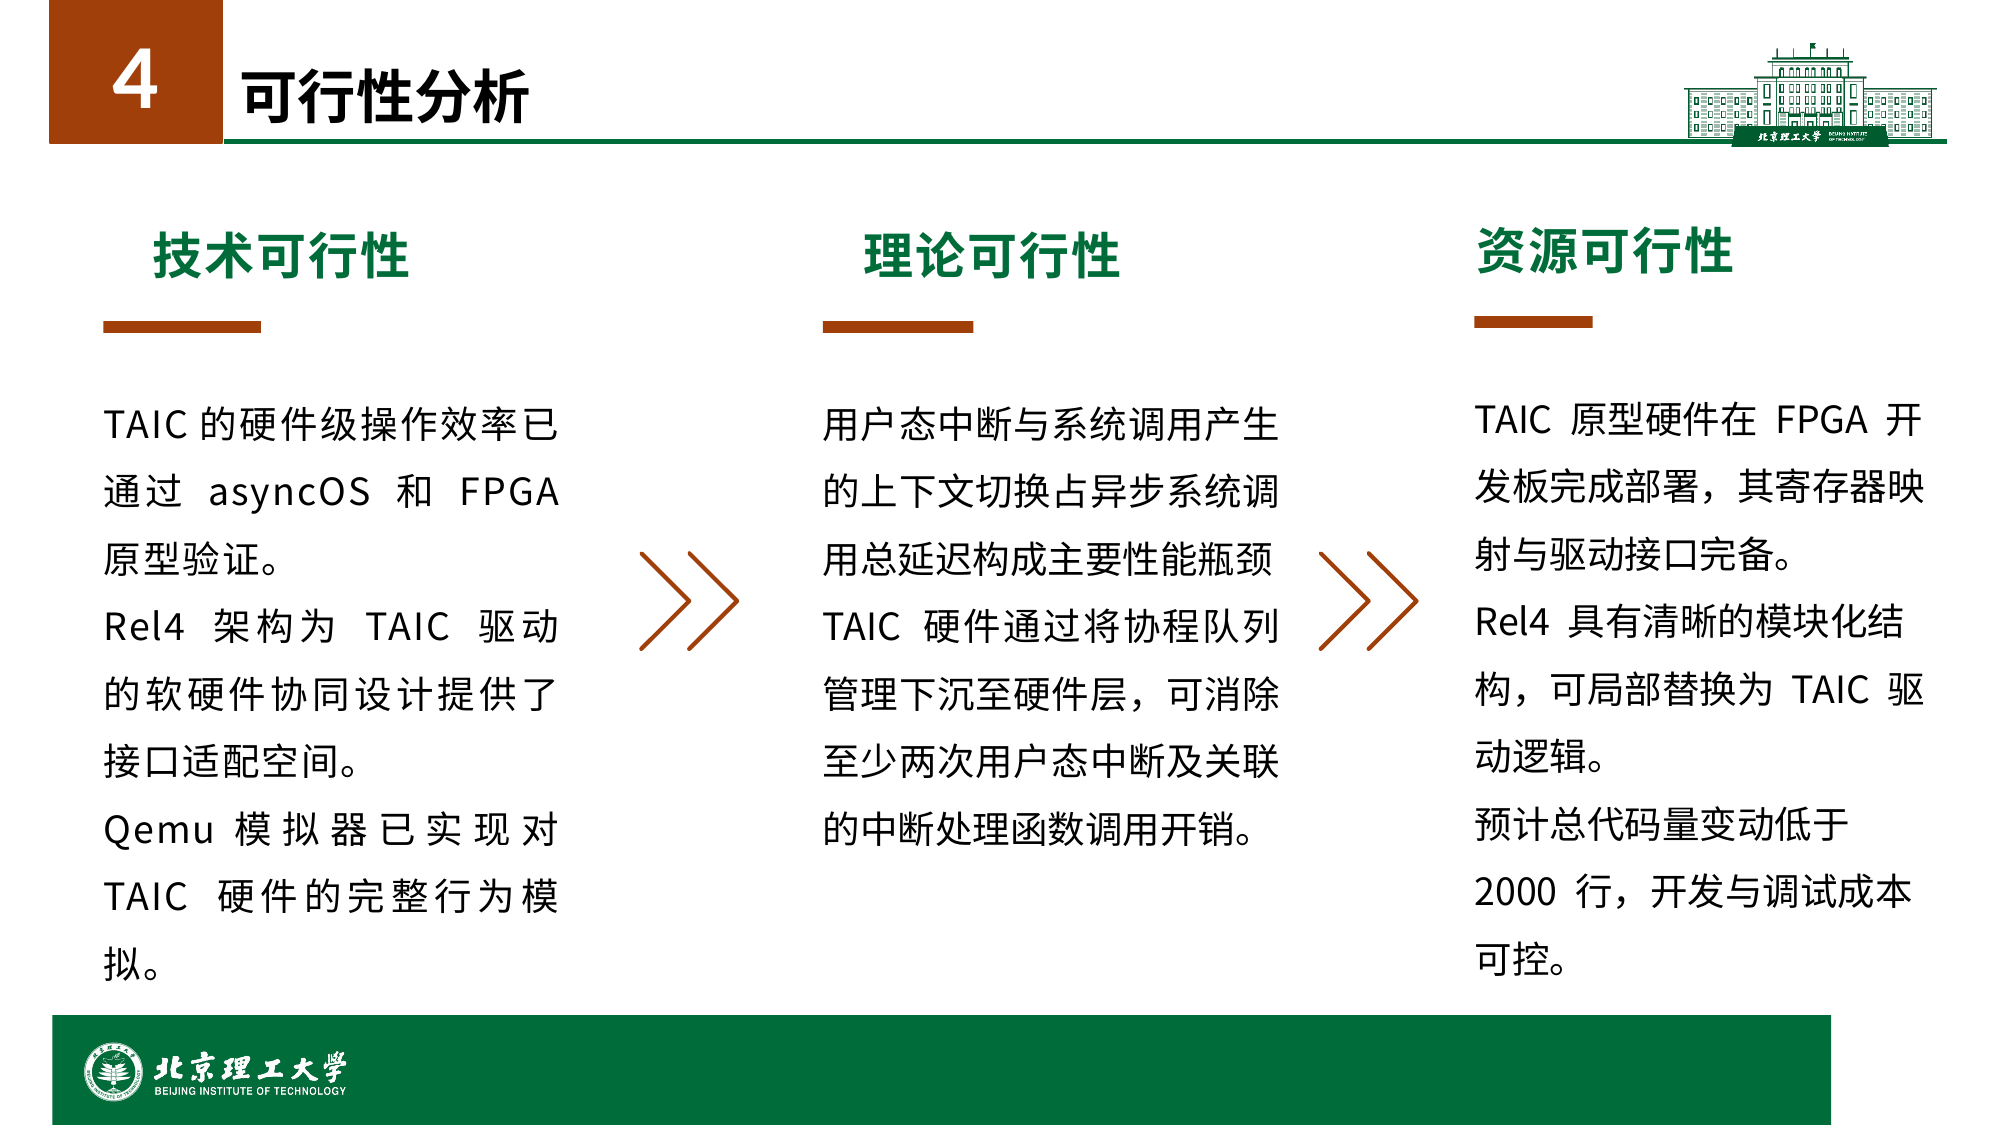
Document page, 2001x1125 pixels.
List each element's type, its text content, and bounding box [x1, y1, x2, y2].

text_box 4 [49, 0, 222, 144]
text_box [639, 551, 692, 651]
text_box [687, 551, 740, 651]
text_box 可行性分析 [224, 56, 1643, 136]
picture [66, 1028, 366, 1112]
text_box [822, 217, 1296, 1014]
text_box [1318, 551, 1371, 651]
text_box [52, 1015, 1832, 1125]
picture [1656, 34, 1964, 149]
text_box [1366, 551, 1419, 651]
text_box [1474, 212, 1948, 985]
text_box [103, 217, 576, 979]
